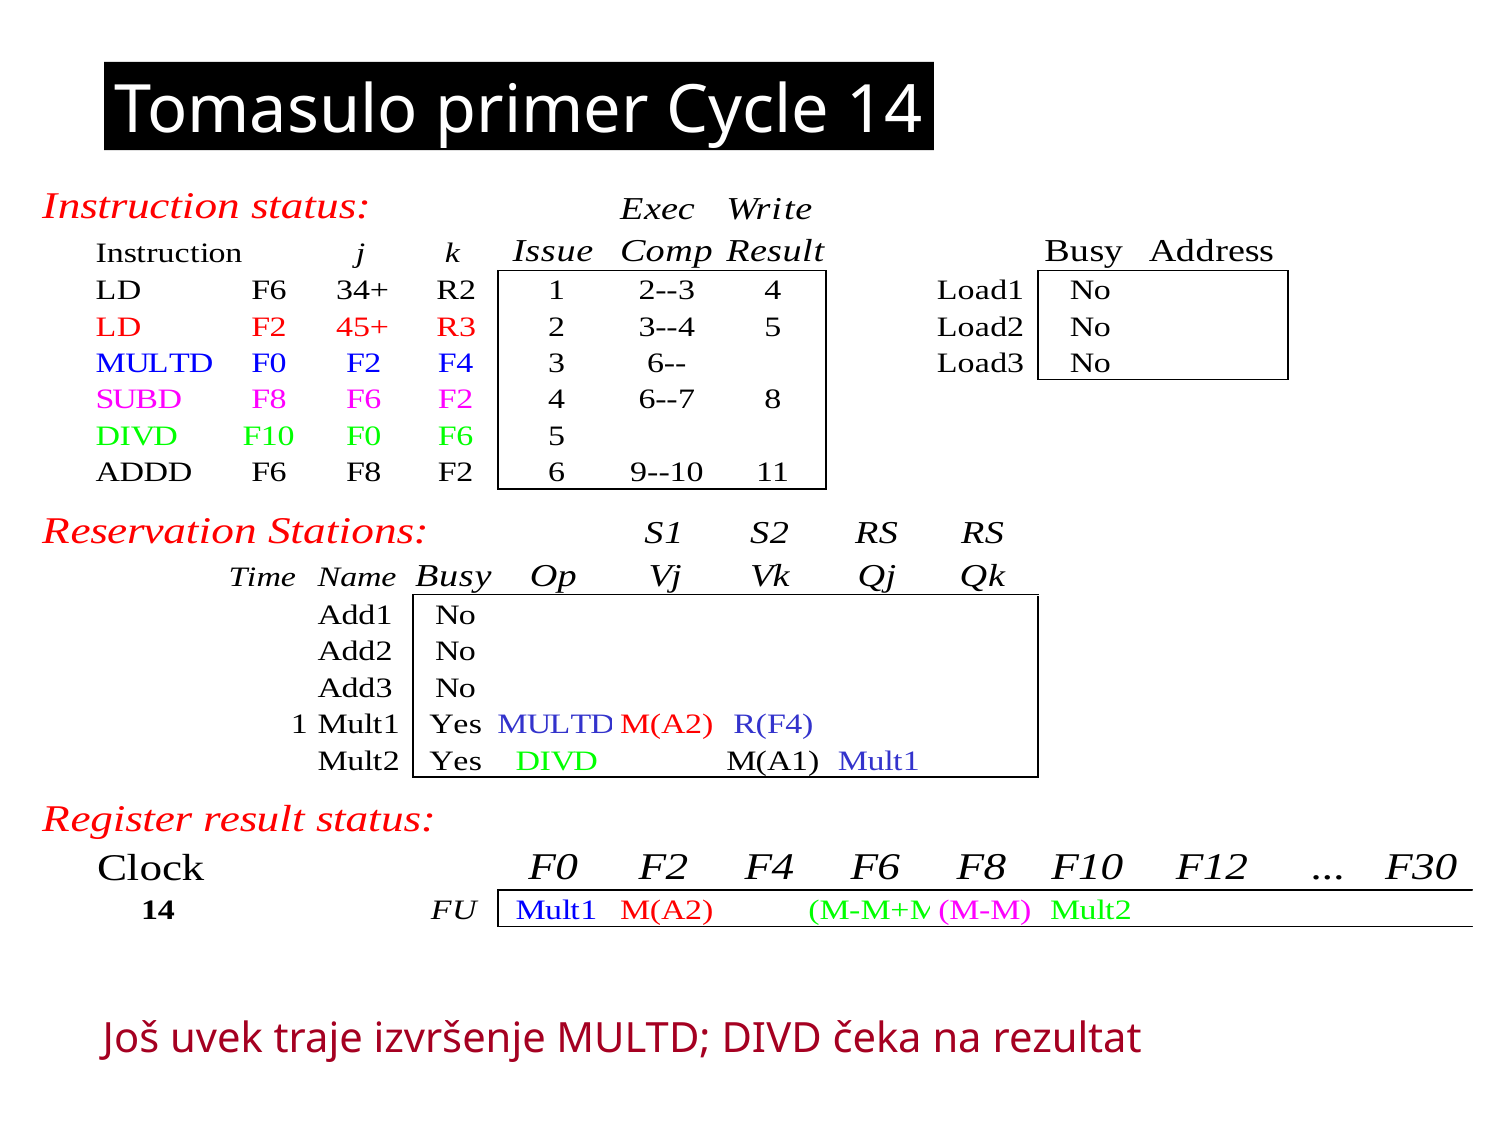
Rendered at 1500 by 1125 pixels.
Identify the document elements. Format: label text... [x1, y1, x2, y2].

text_box Tomasulo primer Cycle 14 [104, 61, 934, 151]
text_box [34, 180, 1475, 1001]
text_box Još uvek traje izvršenje MULTD; DIVD čeka na rezultat [87, 1009, 1157, 1068]
